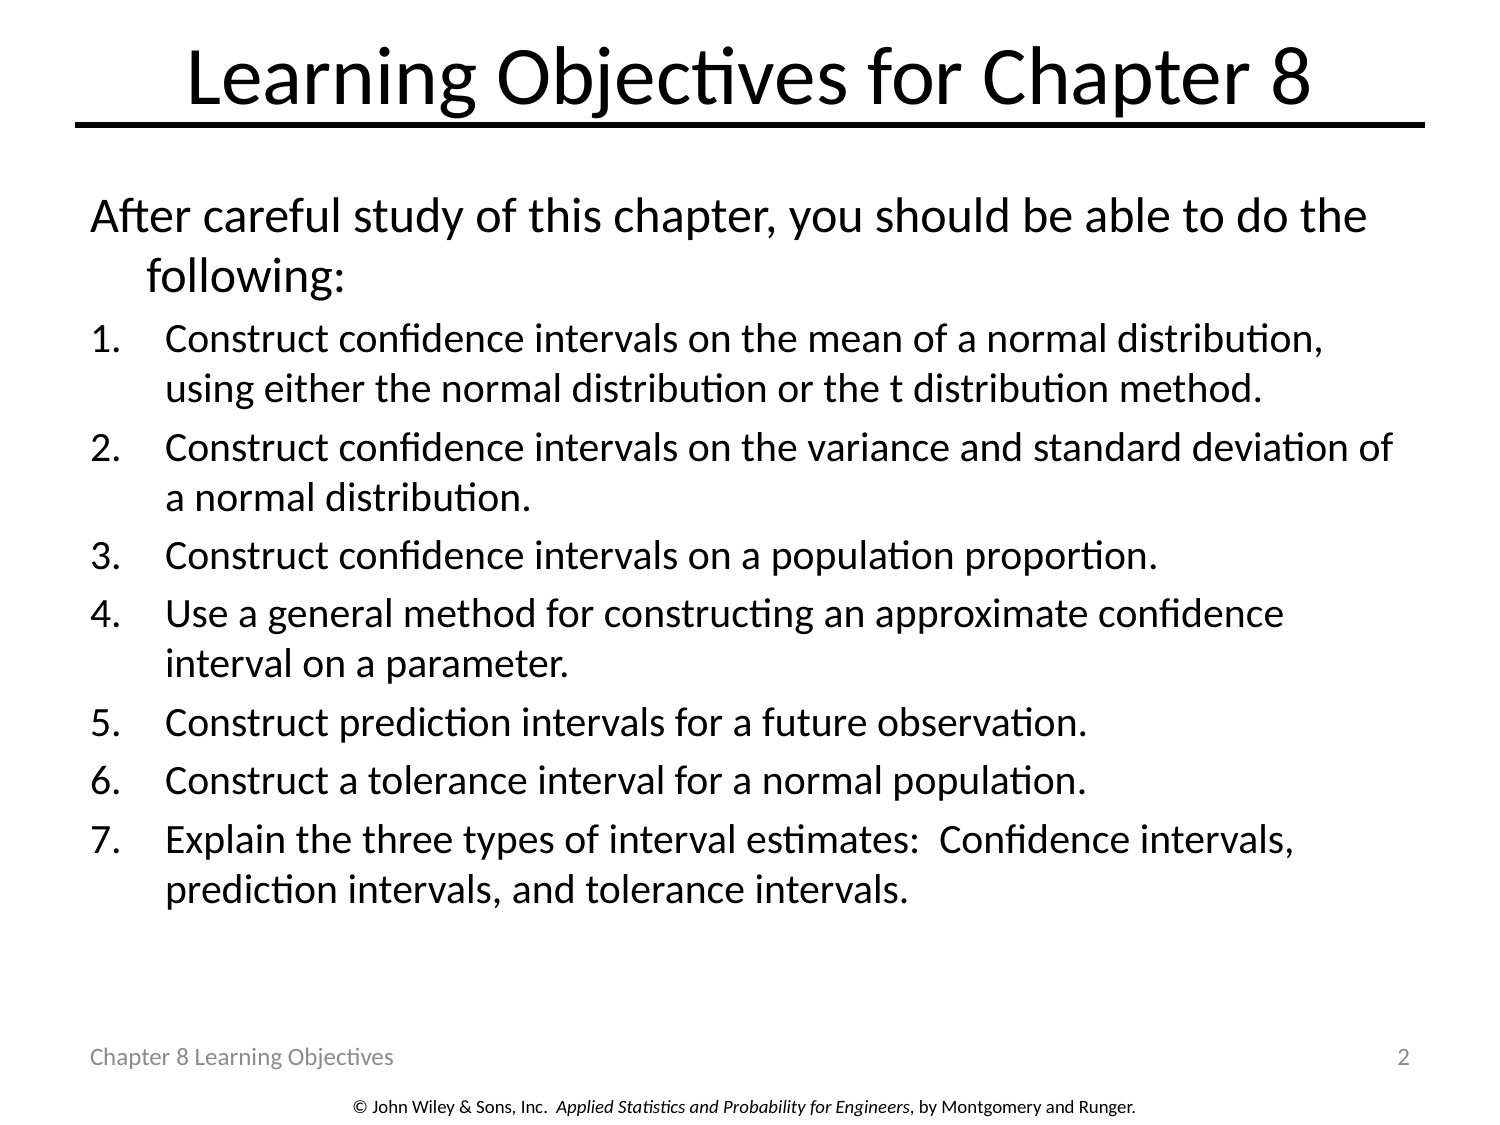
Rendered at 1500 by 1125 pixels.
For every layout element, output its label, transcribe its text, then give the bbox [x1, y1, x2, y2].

title Learning Objectives for Chapter 8 [74, 0, 1426, 143]
slide_number 2 [1250, 1025, 1425, 1085]
footer Chapter 8 Learning Objectives [75, 1025, 888, 1085]
list After careful study of this chapter, you should be able to do the following: Construct confidence intervals on the mean of a normal distribution, using either the normal distribution or the t distribution method. Construct confidence intervals on the variance and standard deviation of a normal distribution. Construct confidence intervals on a population proportion. Use a general method for constructing an approximate confidence interval on a parameter. Construct prediction intervals for a future observation. Construct a tolerance interval for a normal population. Explain the three types of interval estimates: Confidence intervals, prediction intervals, and tolerance intervals. [74, 174, 1426, 988]
